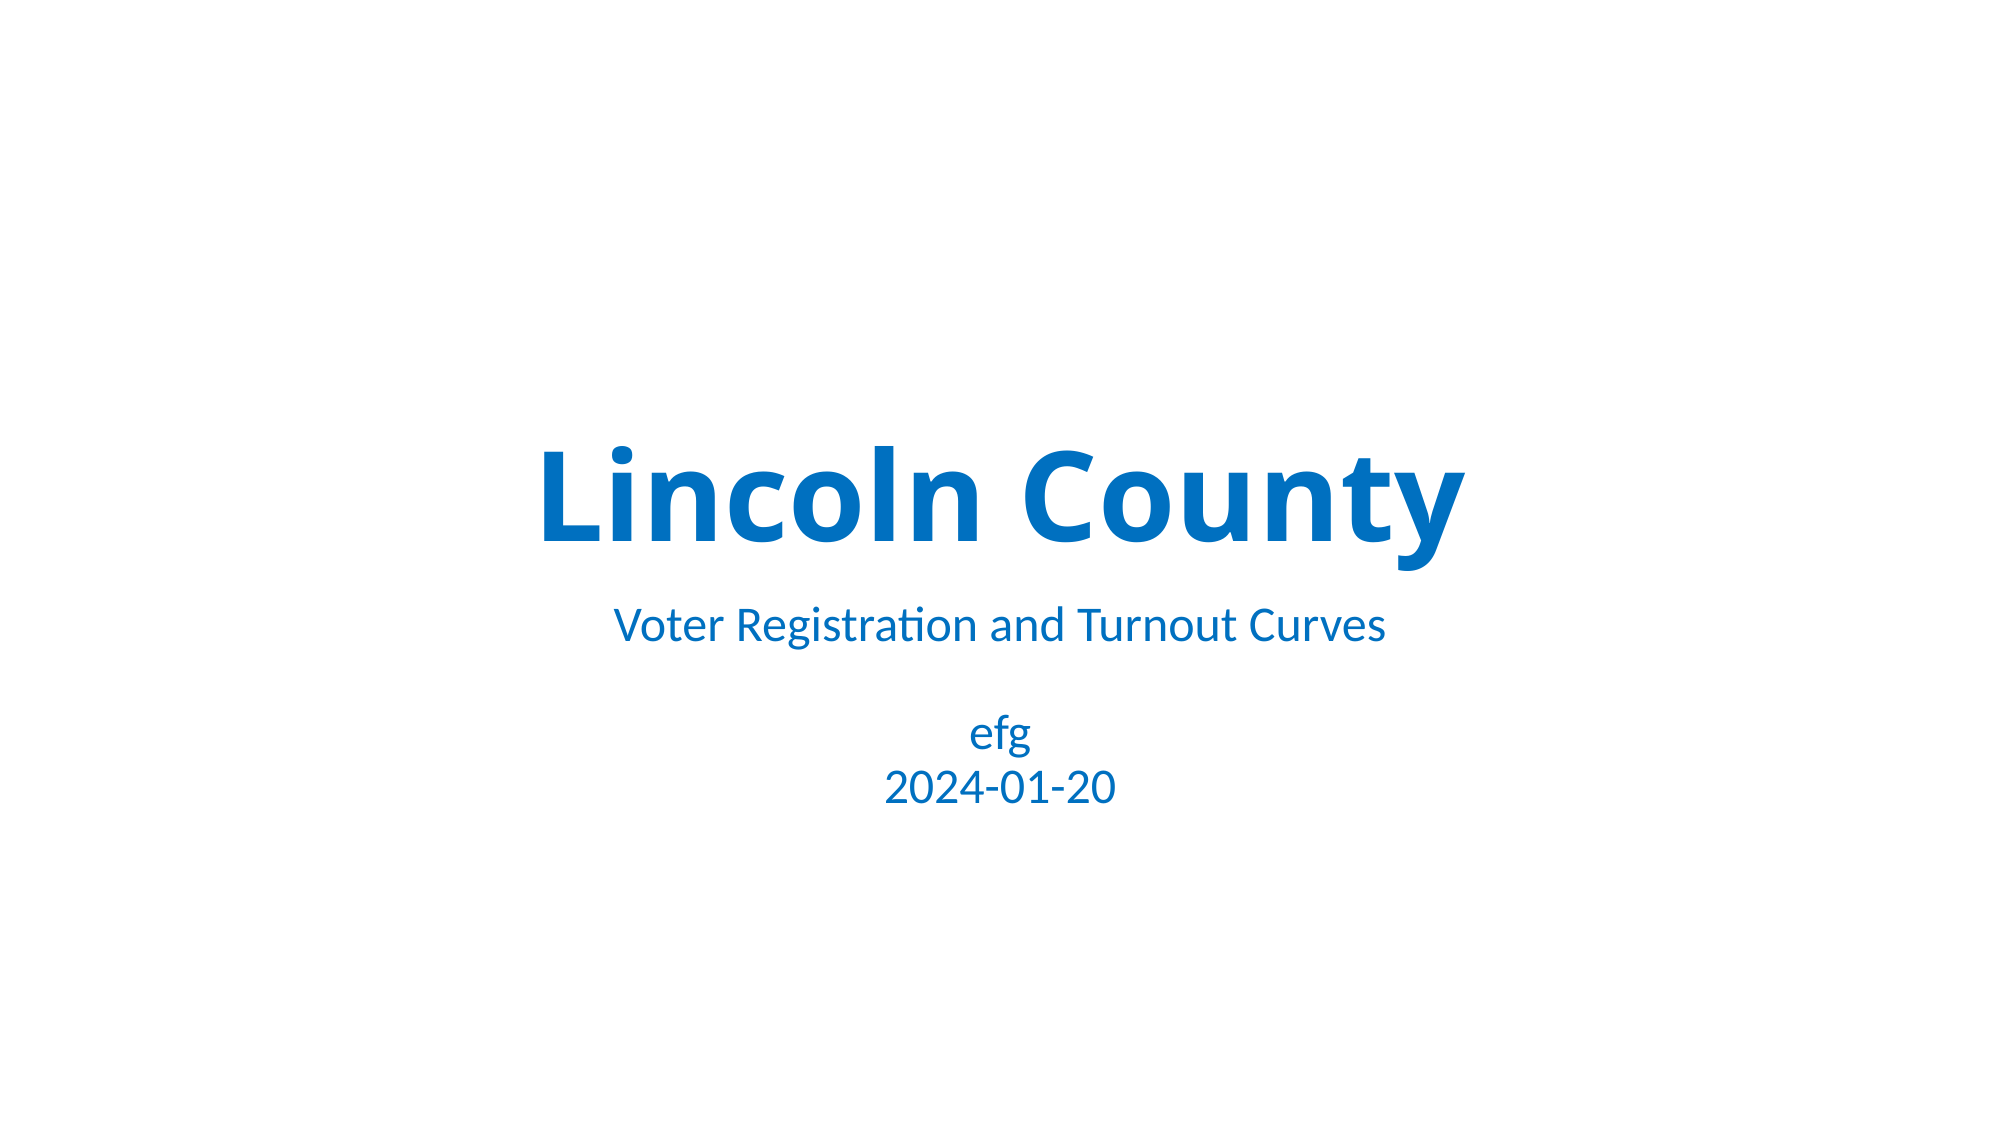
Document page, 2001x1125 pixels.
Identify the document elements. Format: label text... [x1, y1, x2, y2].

subtitle Voter Registration and Turnout Curves efg 2024-01-20 [249, 590, 1750, 863]
title Lincoln County [249, 184, 1750, 576]
